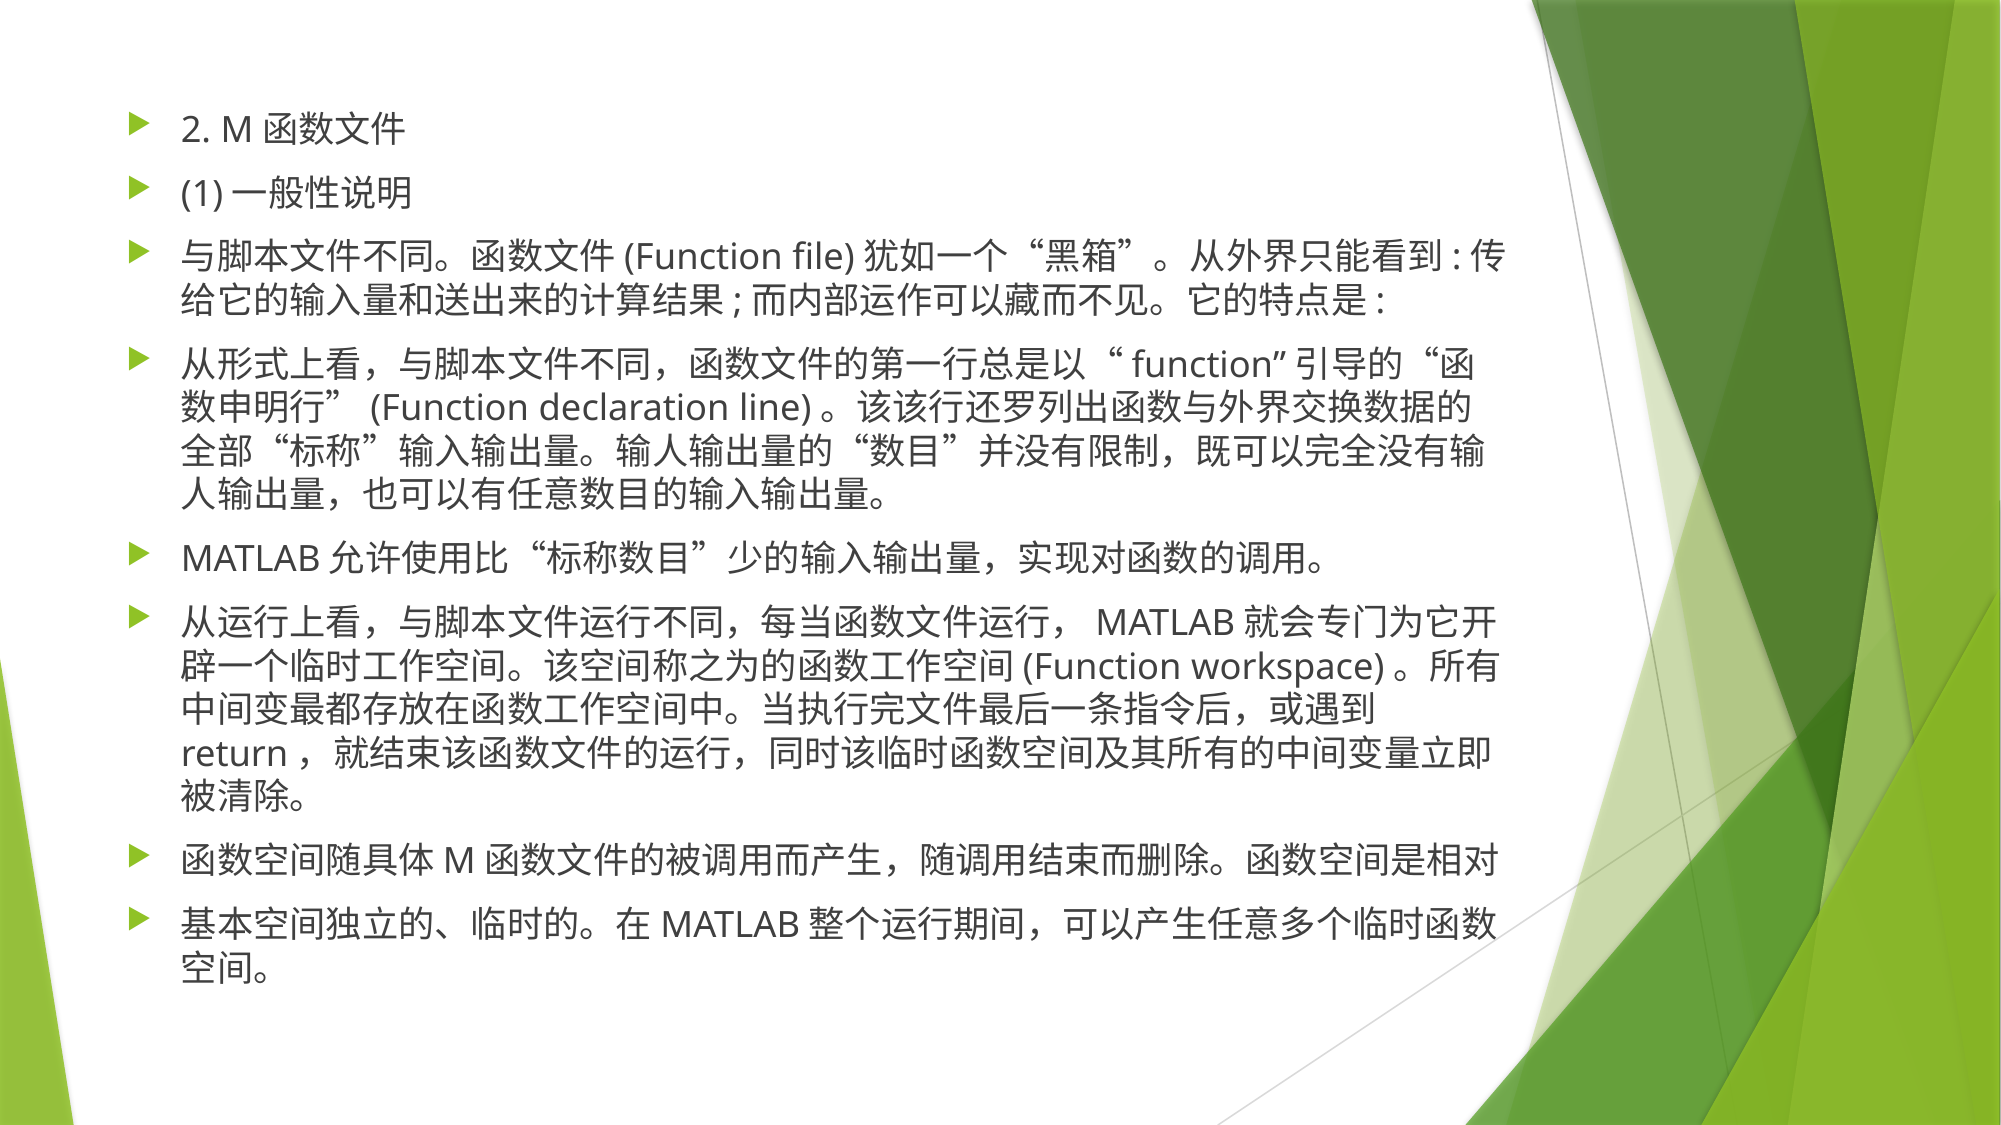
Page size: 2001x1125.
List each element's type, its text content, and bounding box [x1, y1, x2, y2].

list 2. M函数文件 (1)一般性说明 与脚本文件不同。函数文件(Function file)犹如一个“黑箱”。从外界只能看到:传给它的输入量和送出来的计算结果;而内部运作可以藏而不见。它的特点是: 从形式上看，与脚本文件不同，函数文件的第一行总是以“function”引导的“函数申明行”(Function declaration line)。该该行还罗列出函数与外界交换数据的全部“标称”输入输出量。输人输出量的“数目”并没有限制，既可以完全没有输人输出量，也可以有任意数目的输入输出量。 MATLAB允许使用比“标称数目”少的输入输出量，实现对函数的调用。 从运行上看，与脚本文件运行不同，每当函数文件运行，MATLAB就会专门为它开辟一个临时工作空间。该空间称之为的函数工作空间(Function workspace)。所有中间变最都存放在函数工作空间中。当执行完文件最后一条指令后，或遇到return，就结束该函数文件的运行，同时该临时函数空间及其所有的中间变量立即被清除。 函数空间随具体M函数文件的被调用而产生，随调用结束而删除。函数空间是相对 基本空间独立的、临时的。在MATLAB整个运行期间，可以产生任意多个临时函数空间。 [110, 98, 1522, 1042]
